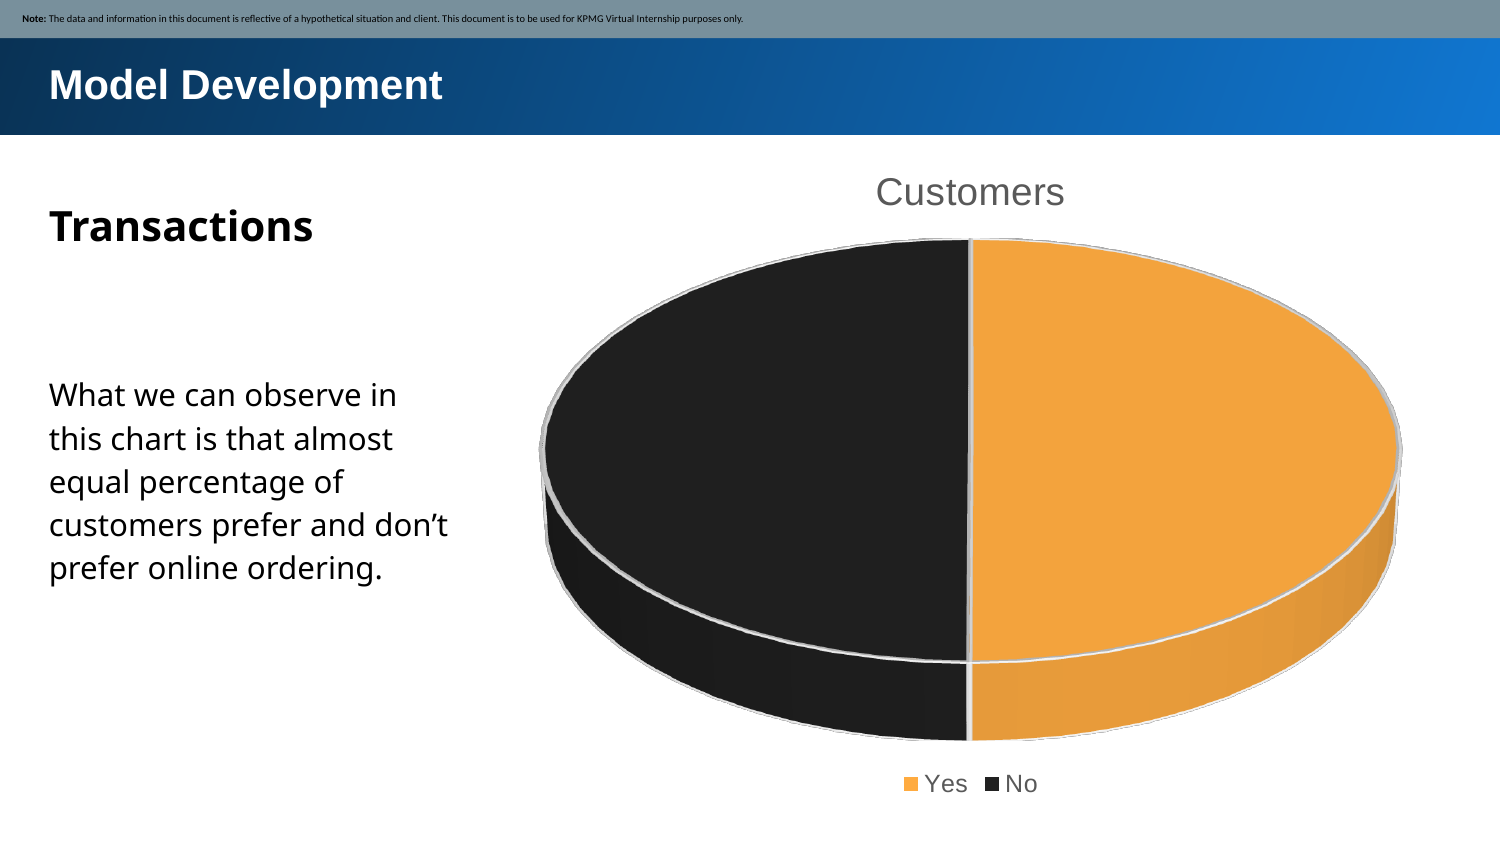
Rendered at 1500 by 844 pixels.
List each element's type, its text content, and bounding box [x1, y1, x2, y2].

text_box Model Development [33, 43, 1439, 124]
text_box [0, 39, 1500, 135]
text_box What we can observe in this chart is that almost equal percentage of customers prefer and don’t prefer online ordering. [33, 355, 464, 601]
chart [470, 136, 1472, 804]
text_box Transactions [33, 177, 464, 266]
text_box Note: The data and information in this document is reflective of a hypothetical situation and client. This document is to be used for KPMG Virtual Internship purposes only. [0, 0, 1500, 39]
